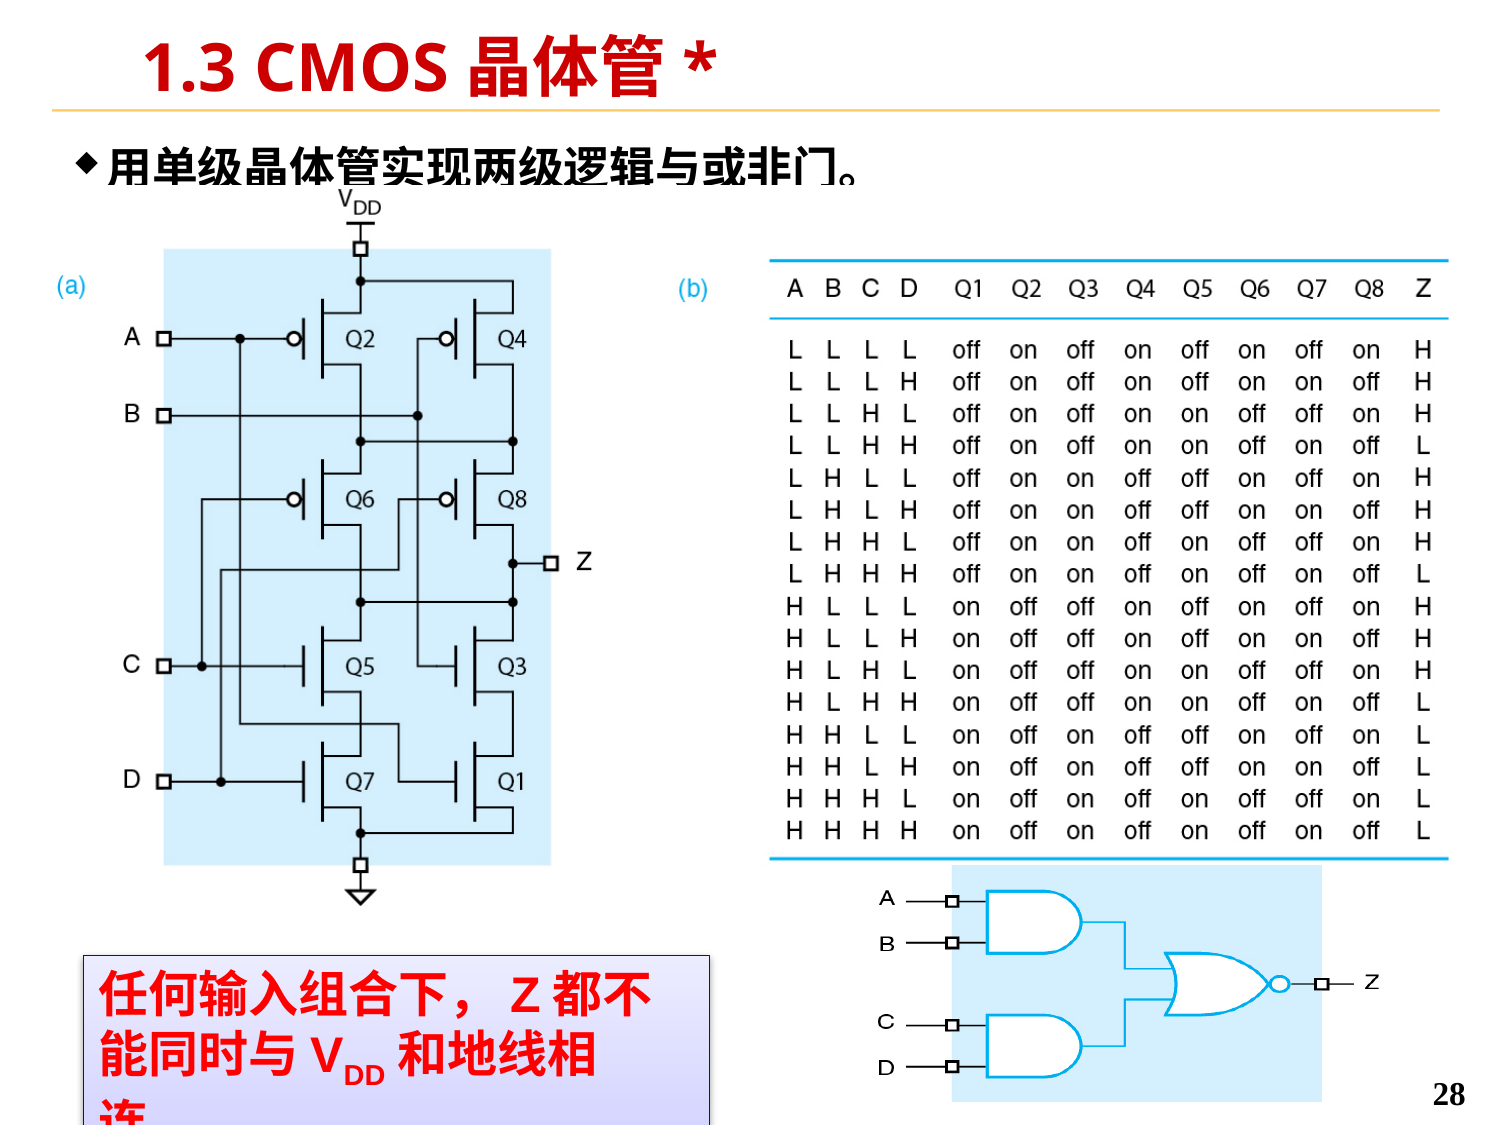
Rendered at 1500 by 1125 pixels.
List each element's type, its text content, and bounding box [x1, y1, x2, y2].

list 用单级晶体管实现两级逻辑与或非门。 [62, 124, 1488, 194]
text_box 任何输入组合下，Z都不能同时与VDD和地线相连。 [83, 955, 710, 1125]
slide_number 28 [1417, 1064, 1500, 1120]
picture [56, 184, 1449, 1103]
title 1.3 CMOS晶体管* [131, 31, 1128, 110]
